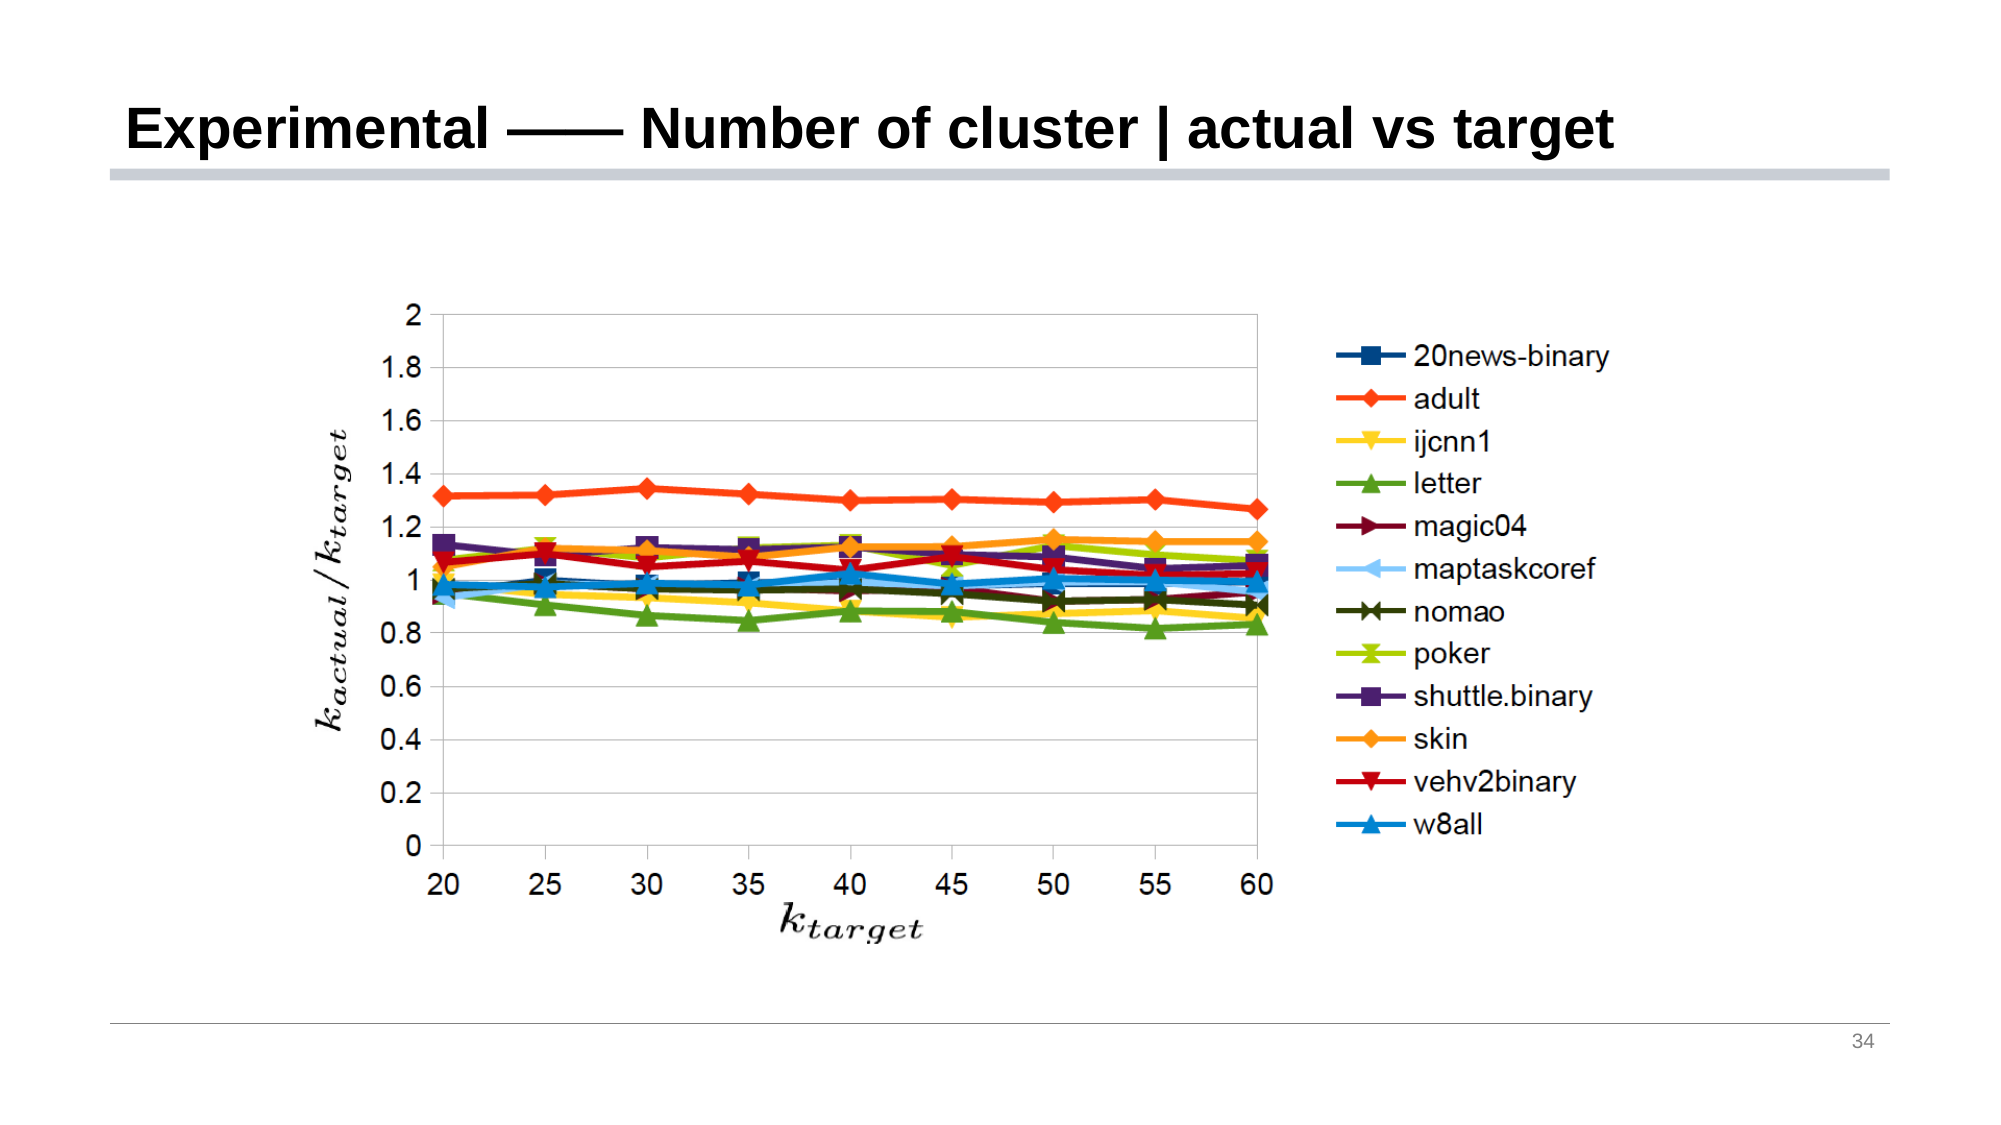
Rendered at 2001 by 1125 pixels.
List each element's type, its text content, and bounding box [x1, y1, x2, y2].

title Experimental —— Number of cluster | actual vs target [109, 0, 1890, 169]
picture [276, 219, 1652, 972]
slide_number 34 [1412, 1022, 1890, 1057]
